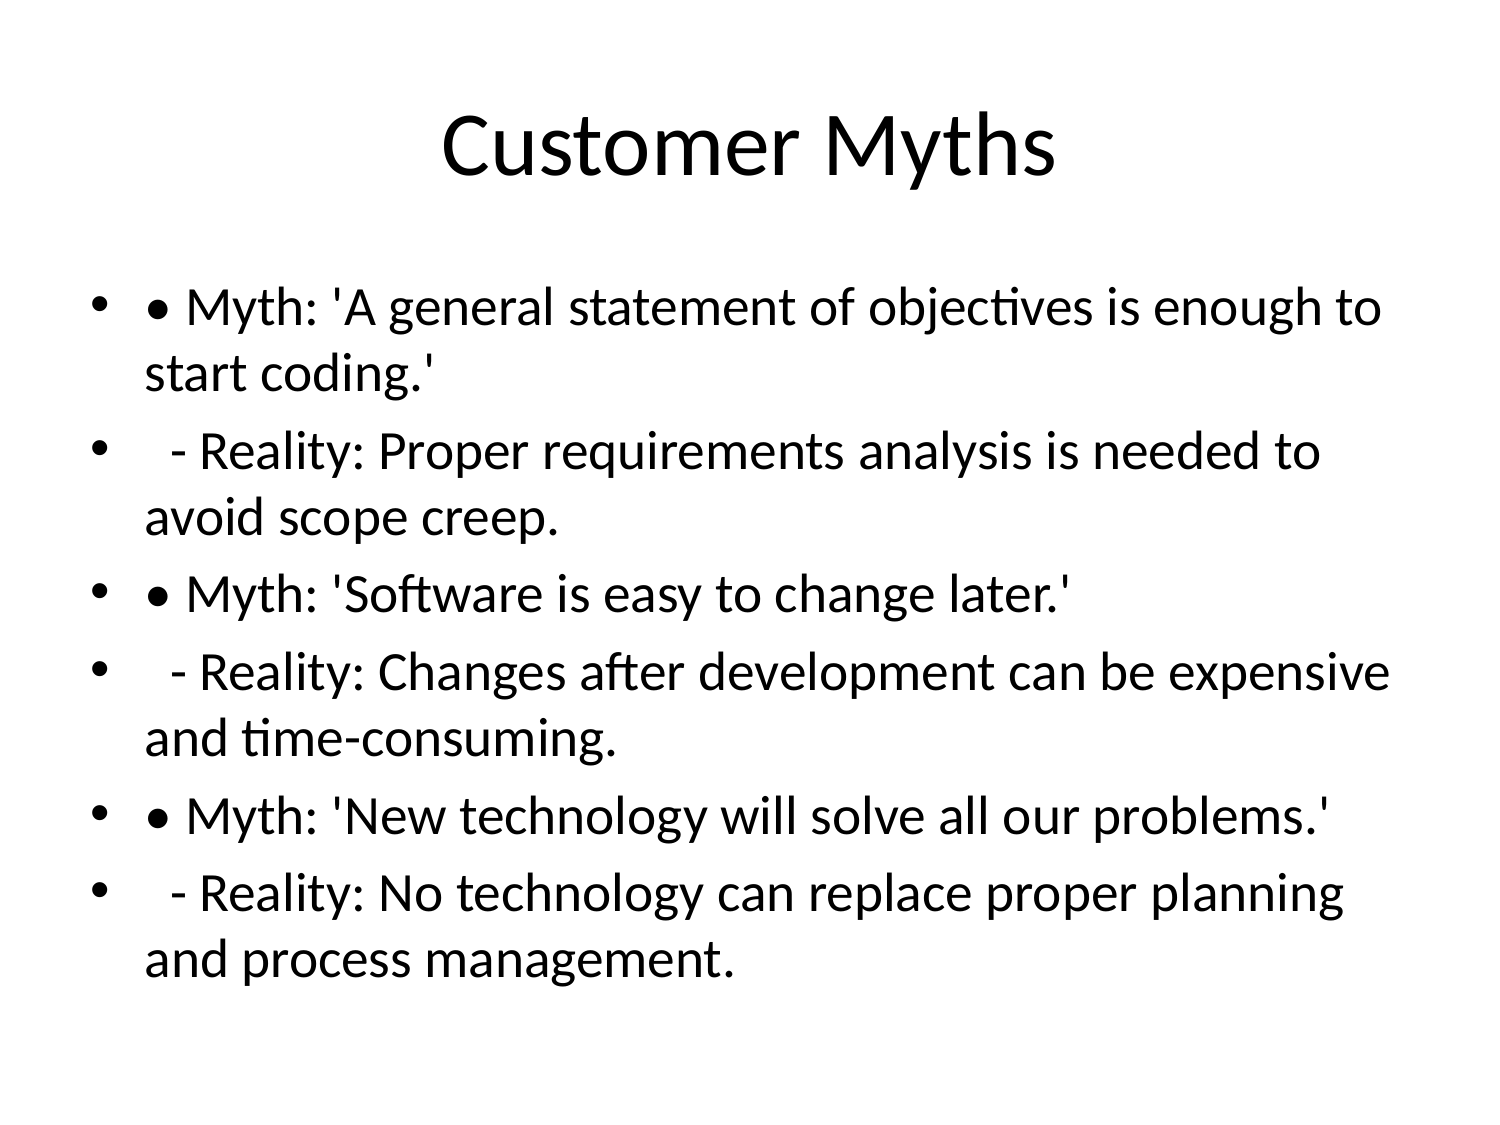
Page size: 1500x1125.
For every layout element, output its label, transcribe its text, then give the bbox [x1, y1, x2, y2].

title Customer Myths [75, 45, 1425, 233]
list • Myth: 'A general statement of objectives is enough to start coding.' - Reality: Proper requirements analysis is needed to avoid scope creep. • Myth: 'Software is easy to change later.' - Reality: Changes after development can be expensive and time-consuming. • Myth: 'New technology will solve all our problems.' - Reality: No technology can replace proper planning and process management. [75, 262, 1425, 1005]
